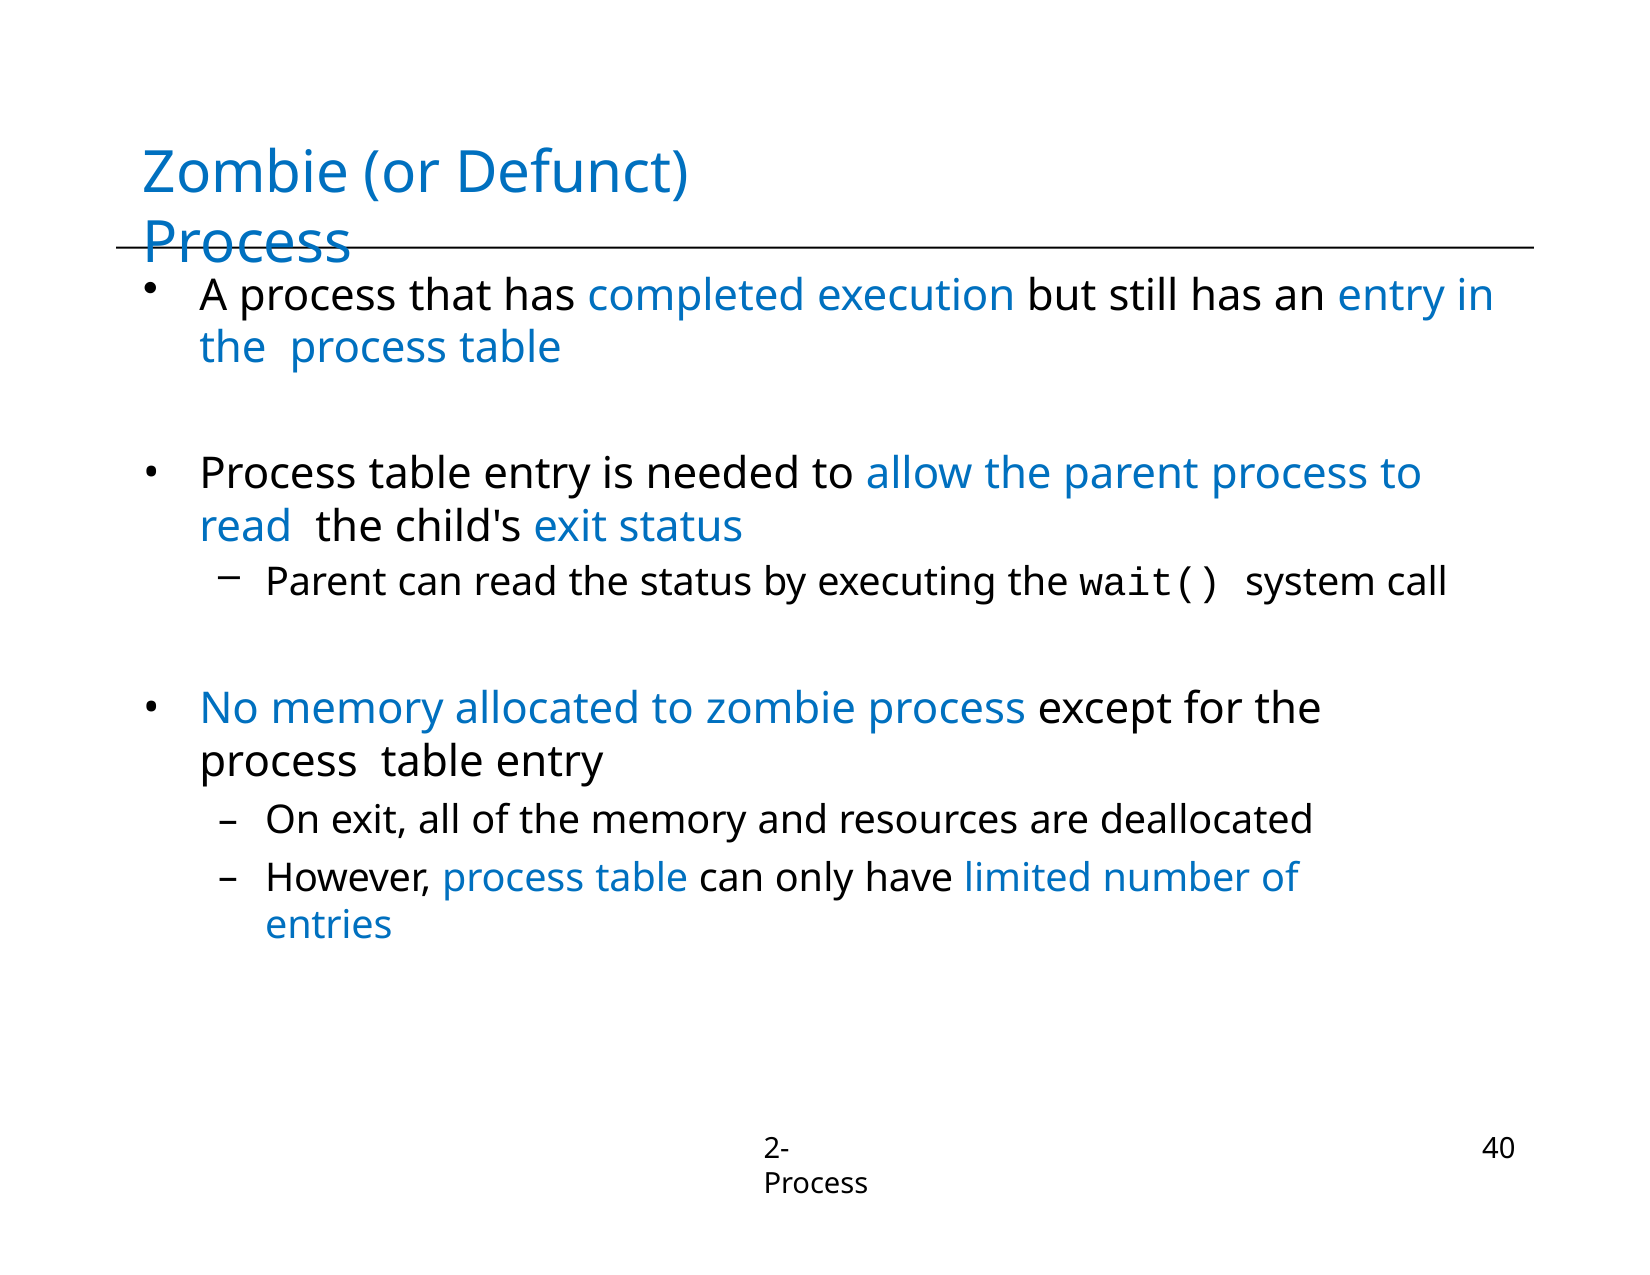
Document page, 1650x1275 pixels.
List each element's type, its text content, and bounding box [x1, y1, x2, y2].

title Zombie (or Defunct) Process [140, 132, 882, 348]
text_box A process that has completed execution but still has an entry in the process table Process table entry is needed to allow the parent process to read the child's exit status Parent can read the status by executing the wait() system call No memory allocated to zombie process except for the process table entry On exit, all of the memory and resources are deallocated However, process table can only have limited number of entries [141, 264, 1506, 947]
slide_number 40 [1475, 1127, 1521, 1275]
footer 2-Process [761, 1127, 890, 1275]
